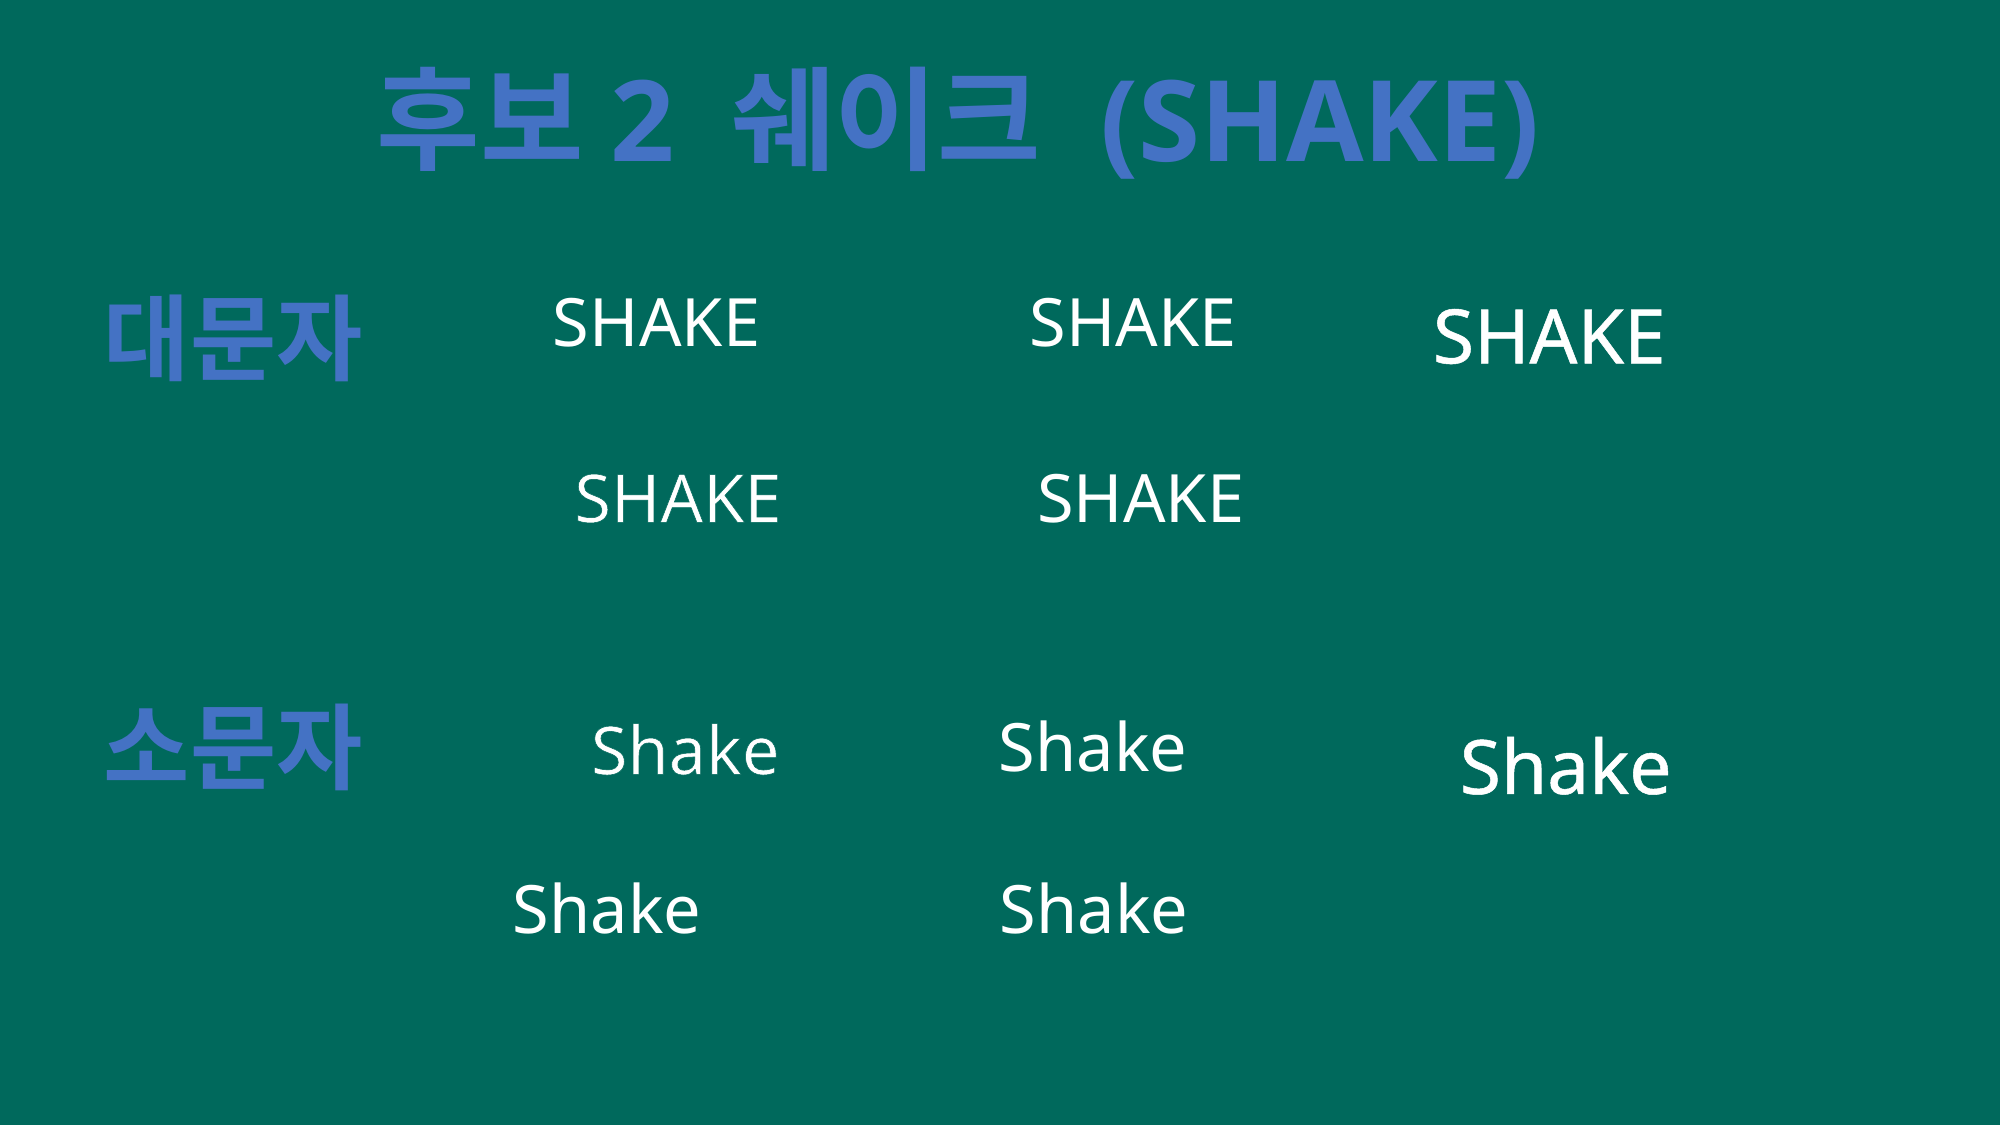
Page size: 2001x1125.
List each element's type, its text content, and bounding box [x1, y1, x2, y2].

text_box Shake [576, 700, 795, 796]
text_box Shake [984, 859, 1204, 954]
text_box SHAKE [559, 448, 797, 543]
text_box Shake [498, 859, 717, 955]
text_box SHAKE [1022, 448, 1260, 543]
text_box SHAKE [1014, 272, 1252, 367]
text_box Shake [983, 697, 1203, 793]
text_box SHAKE [538, 272, 776, 367]
text_box Shake [1445, 711, 1836, 817]
text_box 후보2 쉐이크 (SHAKE) [361, 41, 1555, 192]
text_box SHAKE [1418, 281, 1809, 386]
text_box 소문자 [88, 681, 378, 809]
text_box 대문자 [88, 272, 378, 400]
